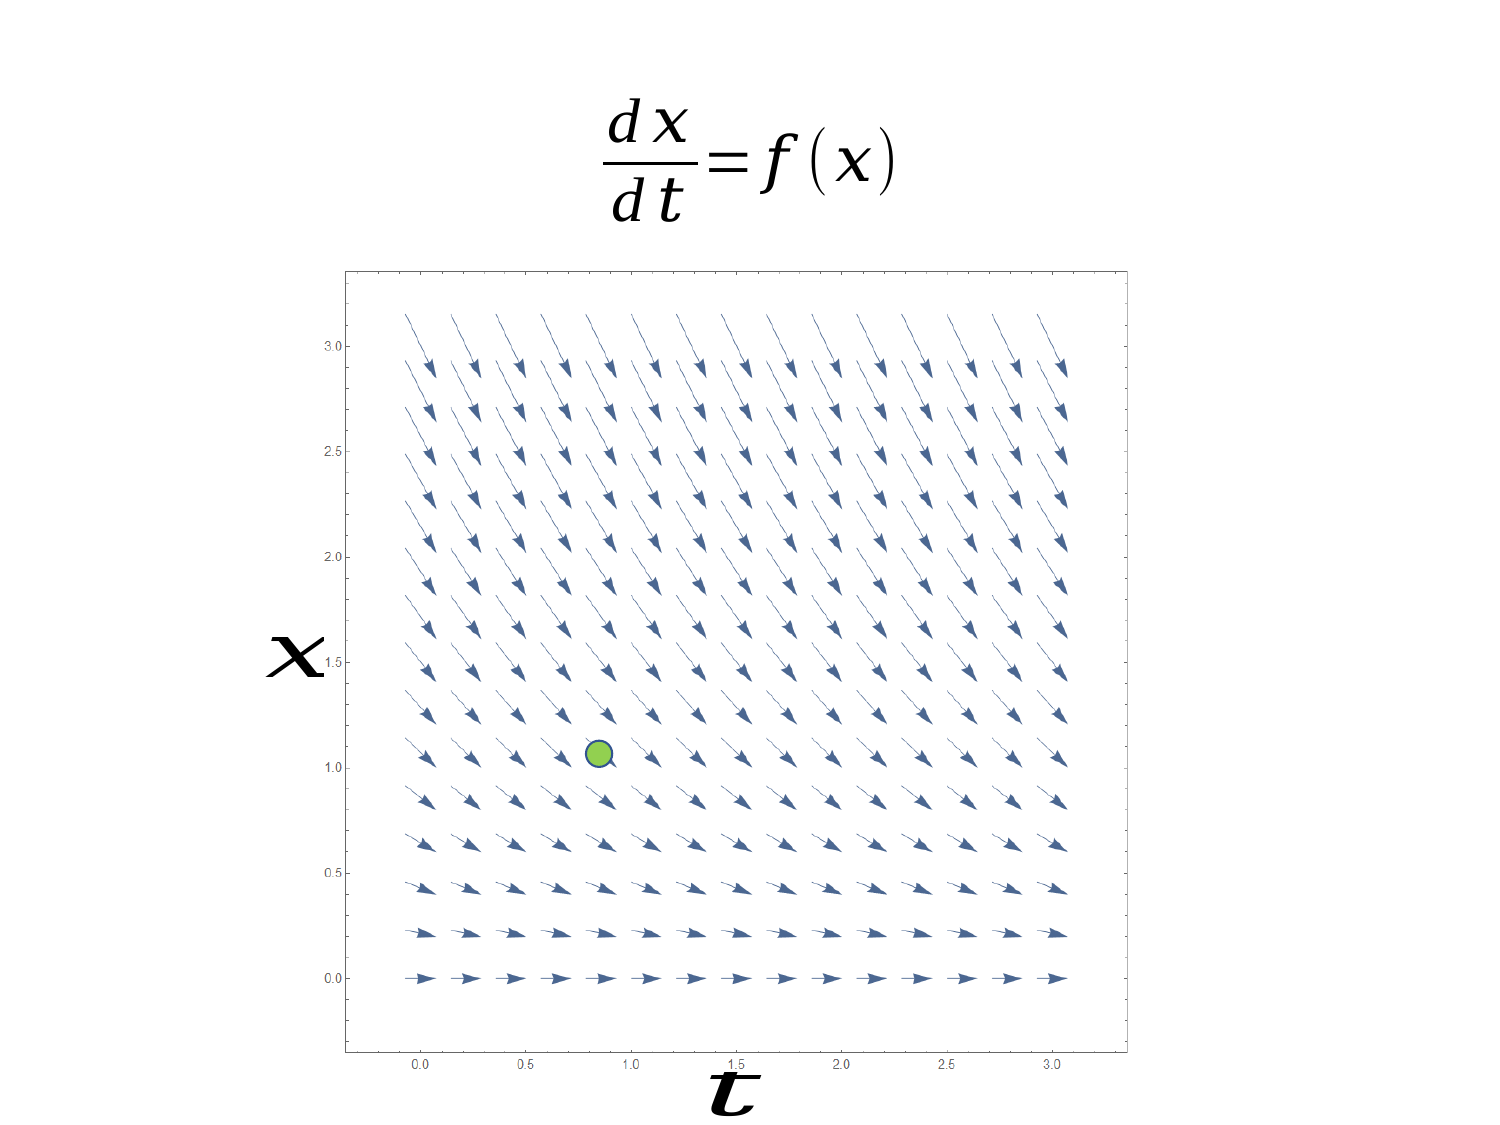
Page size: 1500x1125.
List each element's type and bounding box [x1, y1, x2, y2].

picture [324, 270, 1128, 1072]
